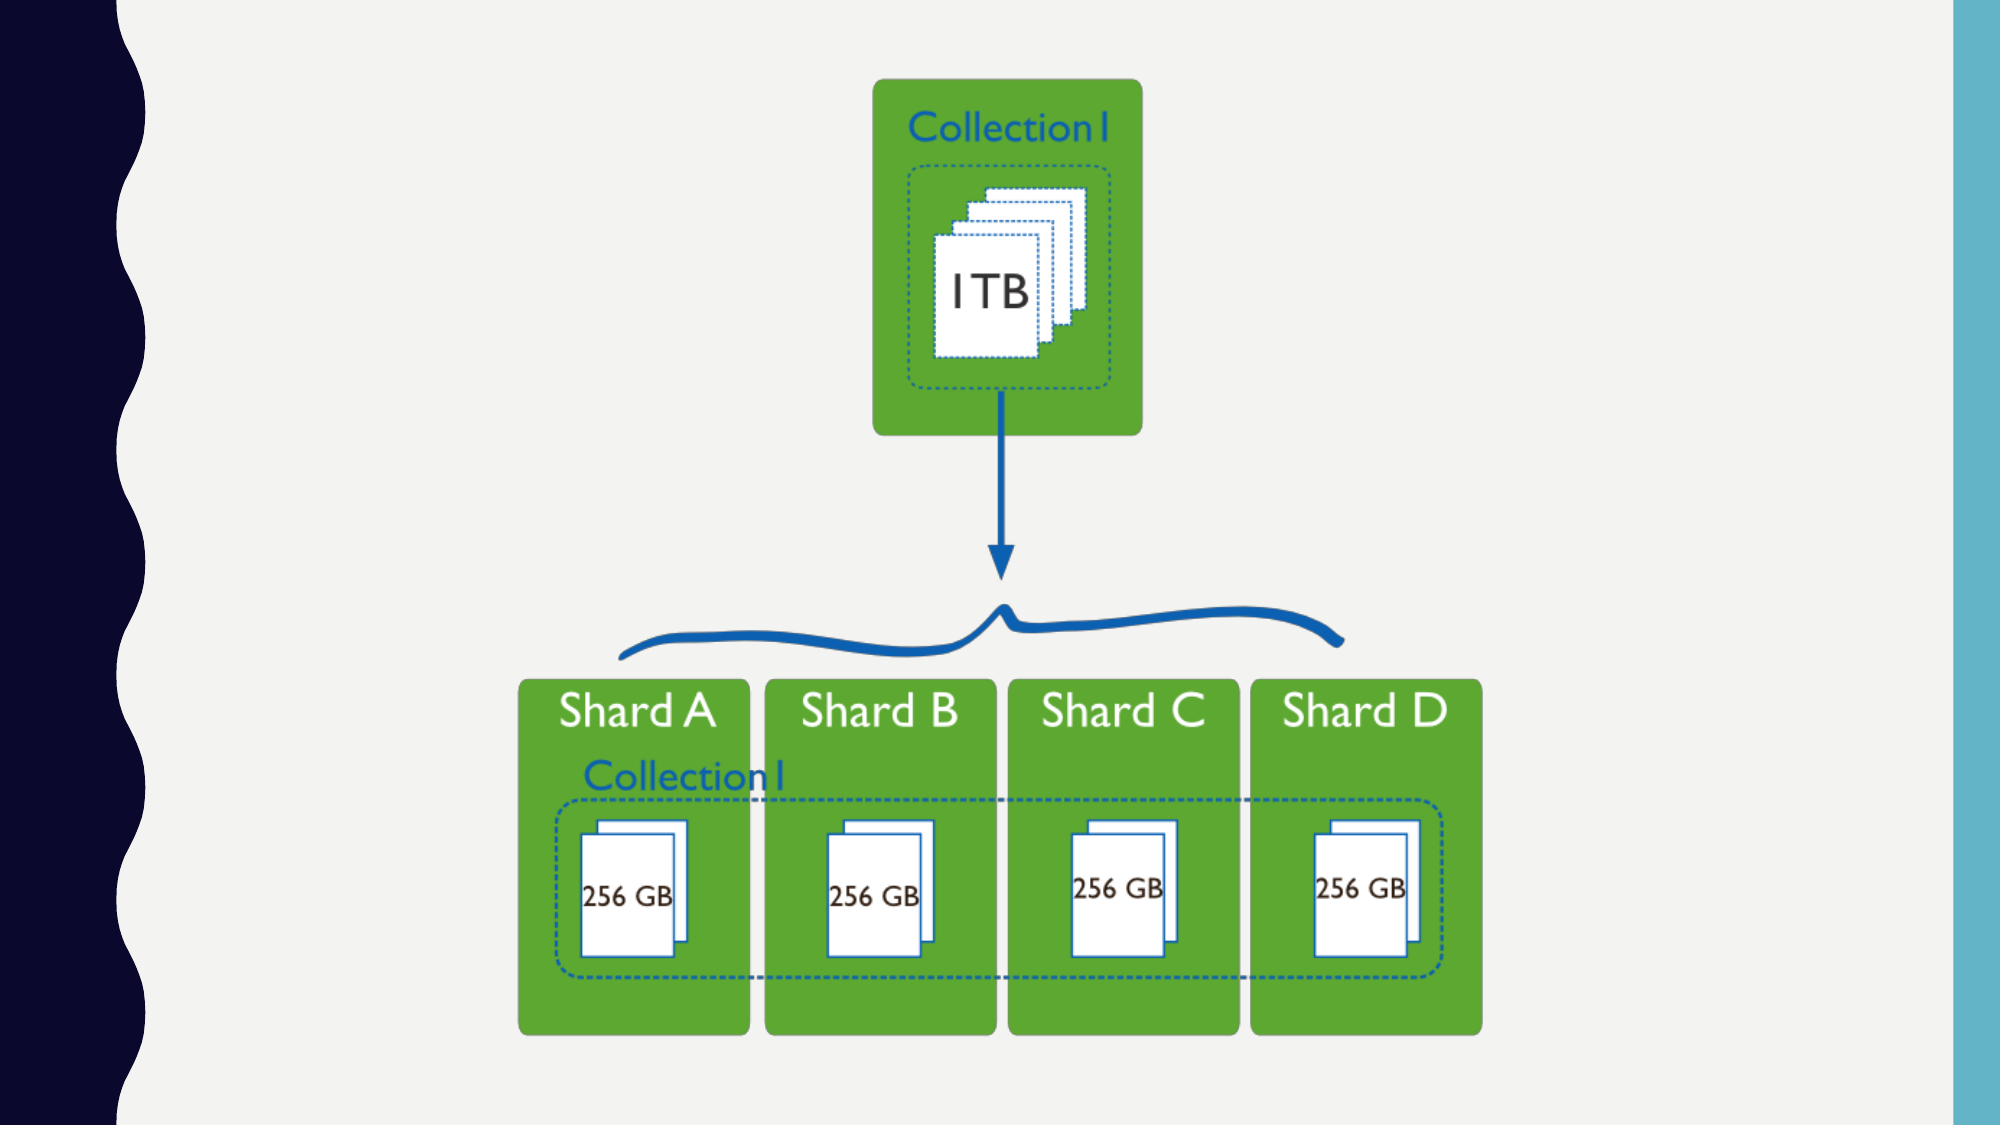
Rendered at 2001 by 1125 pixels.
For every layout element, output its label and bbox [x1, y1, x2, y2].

picture [496, 73, 1506, 1042]
